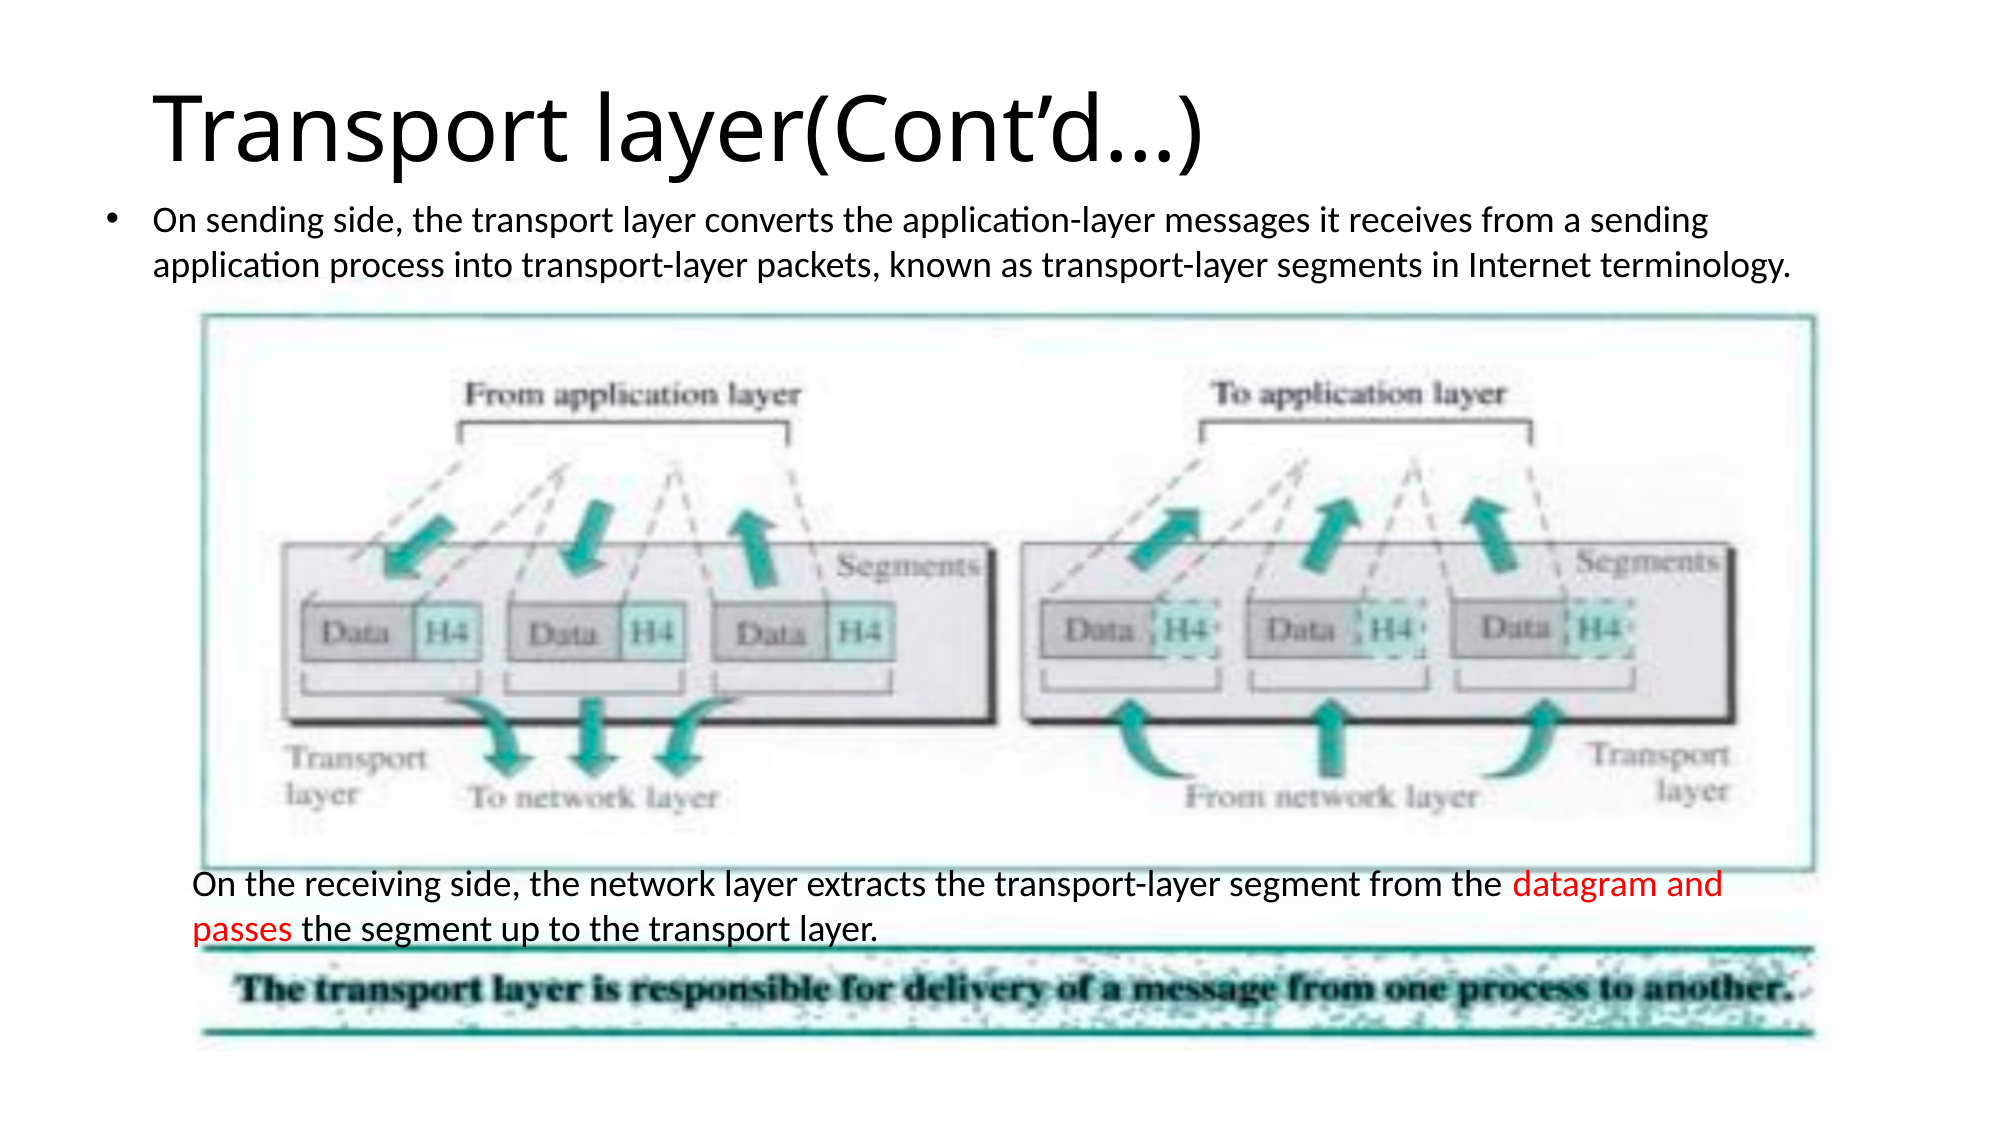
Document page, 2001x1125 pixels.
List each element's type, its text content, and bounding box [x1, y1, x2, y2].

picture [175, 277, 1833, 1051]
title Transport layer(Cont’d…) [137, 59, 1863, 205]
text_box On sending side, the transport layer converts the application-layer messages it receives from a sending application process into transport-layer packets, known as transport-layer segments in Internet terminology. [91, 187, 1833, 293]
